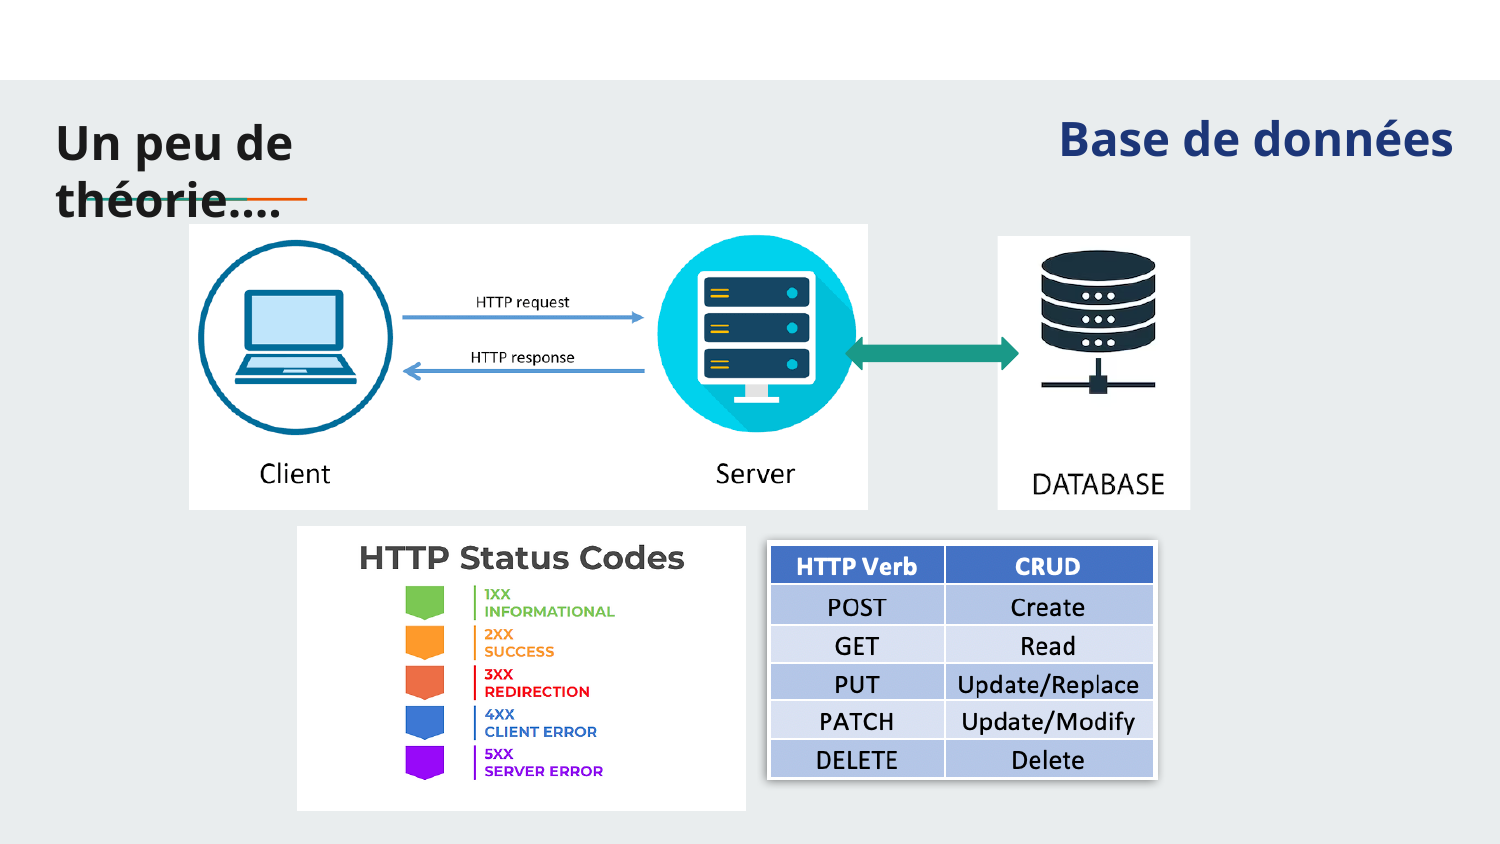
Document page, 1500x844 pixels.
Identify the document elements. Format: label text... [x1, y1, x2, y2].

text_box [872, 345, 992, 362]
picture [997, 235, 1191, 510]
picture [297, 526, 746, 811]
title Base de données [1043, 93, 1476, 170]
picture [189, 224, 868, 510]
picture [766, 539, 1158, 780]
title Un peu de théorie…. [39, 98, 536, 175]
